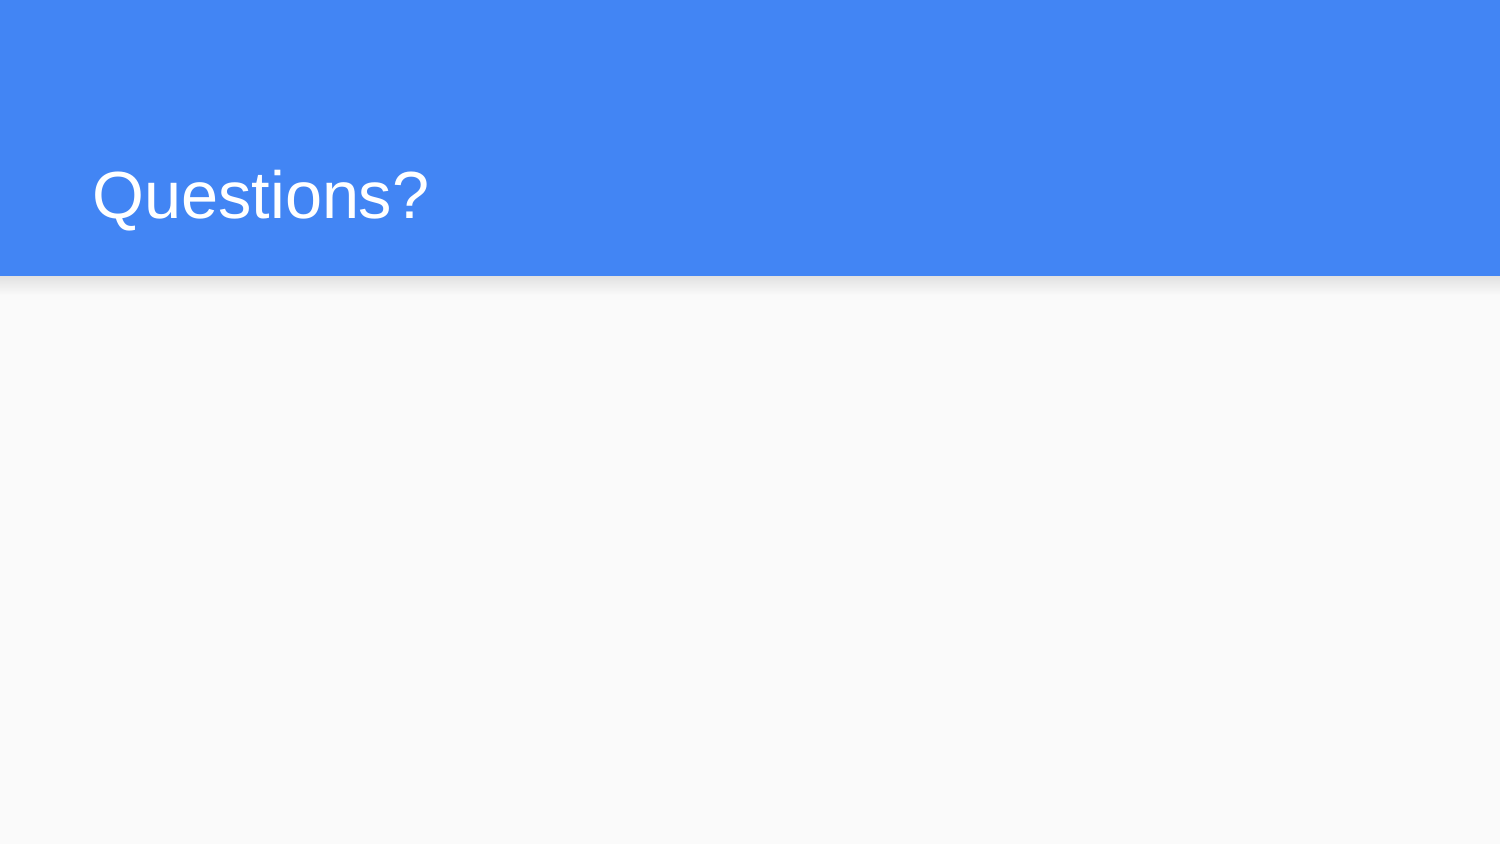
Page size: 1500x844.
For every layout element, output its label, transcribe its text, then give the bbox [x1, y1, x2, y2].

title Questions? [77, 121, 1427, 248]
